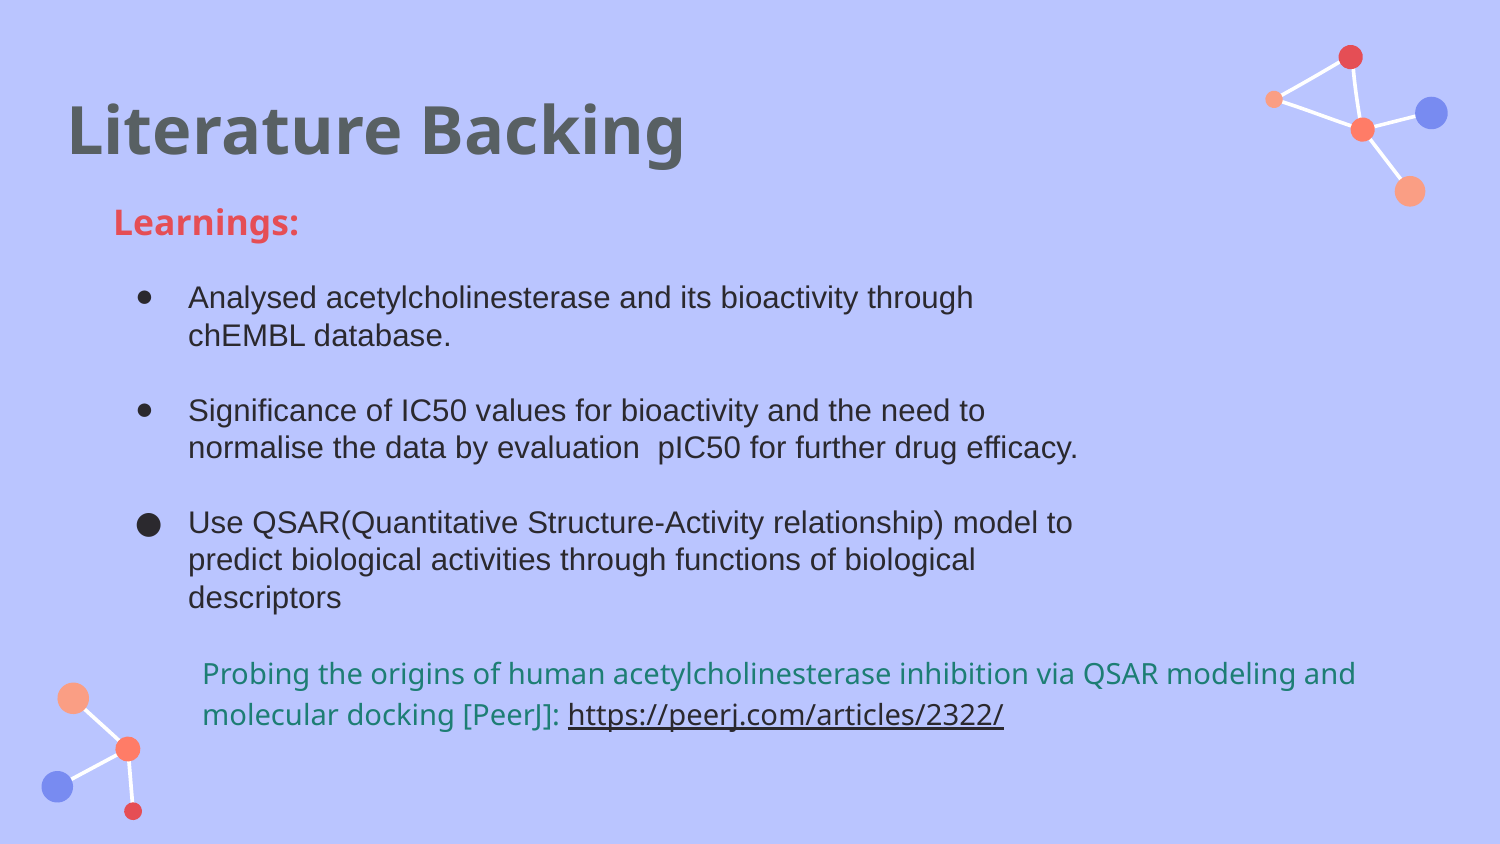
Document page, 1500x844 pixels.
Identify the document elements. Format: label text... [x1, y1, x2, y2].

title Literature Backing [51, 72, 1449, 167]
text_box Learnings: Analysed acetylcholinesterase and its bioactivity through chEMBL database. Significance of IC50 values for bioactivity and the need to normalise the data by evaluation pIC50 for further drug efficacy. Use QSAR(Quantitative Structure-Activity relationship) model to predict biological activities through functions of biological descriptors [98, 185, 1101, 630]
list Probing the origins of human acetylcholinesterase inhibition via QSAR modeling and molecular docking [PeerJ]: https://peerj.com/articles/2322/ [112, 249, 1500, 802]
